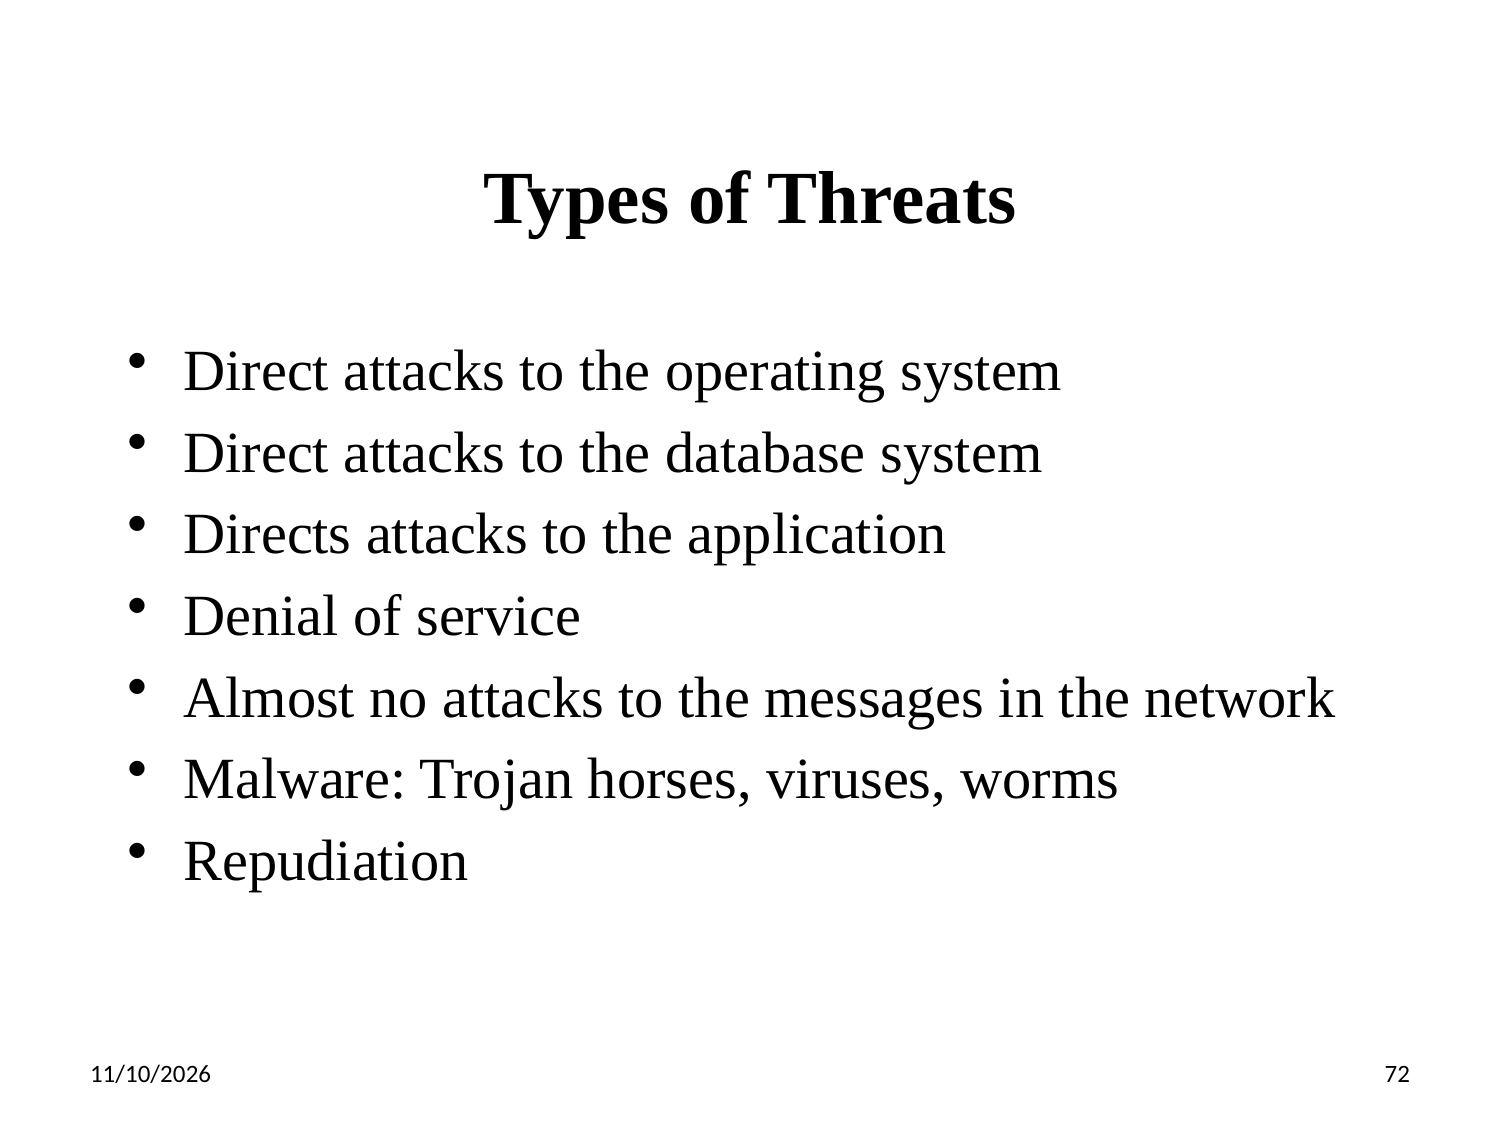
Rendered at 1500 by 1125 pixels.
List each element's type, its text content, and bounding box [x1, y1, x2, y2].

text_box Direct attacks to the operating system Direct attacks to the database system Directs attacks to the application Denial of service Almost no attacks to the messages in the network Malware: Trojan horses, viruses, worms Repudiation [112, 324, 1388, 1000]
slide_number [75, 1042, 425, 1103]
text_box Types of Threats [112, 99, 1388, 288]
slide_number 72 [1074, 1042, 1425, 1103]
